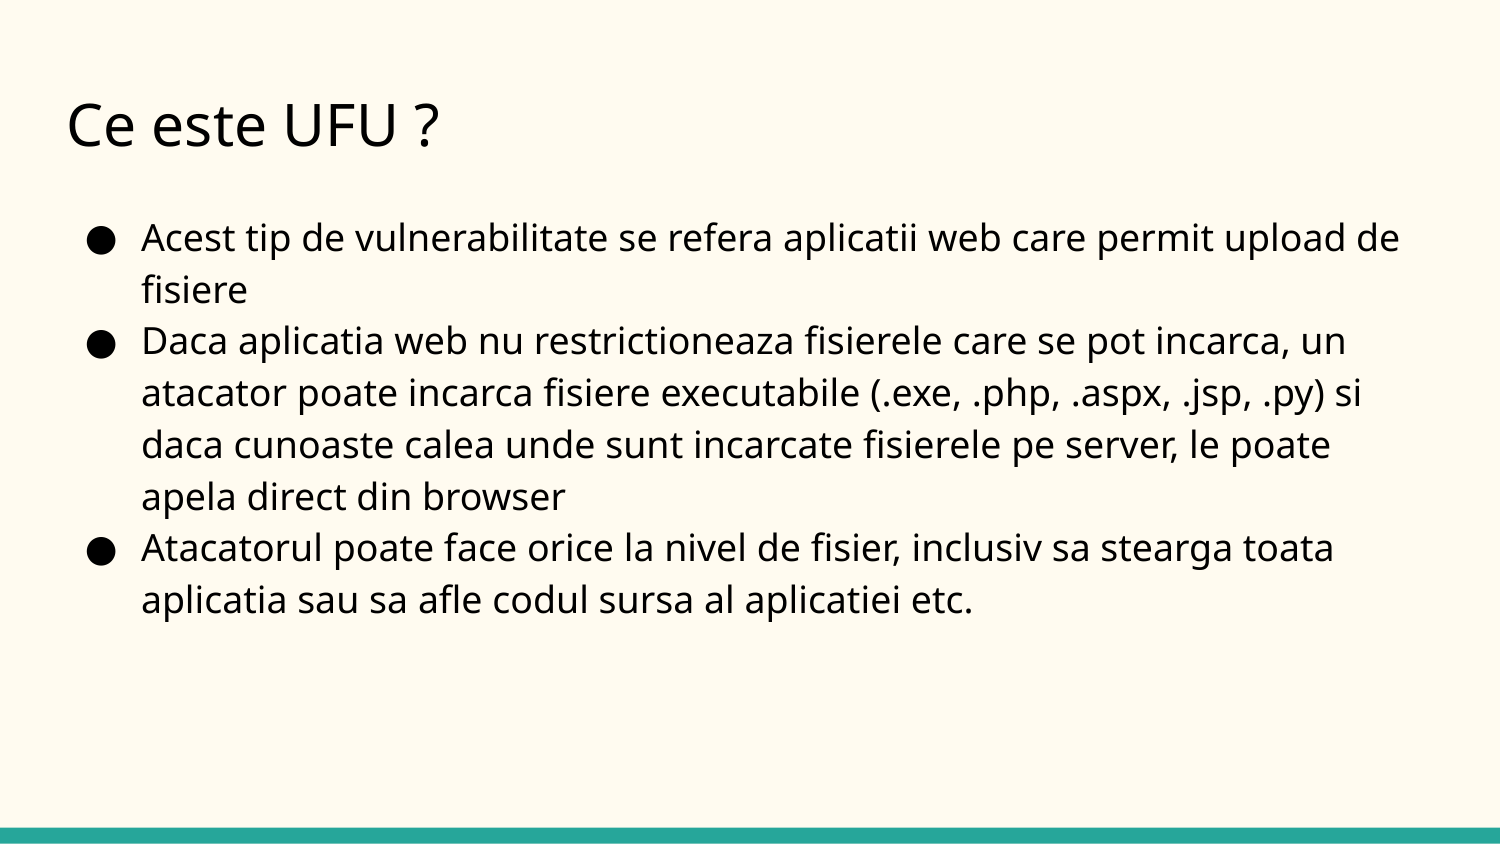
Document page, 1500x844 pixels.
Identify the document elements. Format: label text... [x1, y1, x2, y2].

list Acest tip de vulnerabilitate se refera aplicatii web care permit upload de fisiere Daca aplicatia web nu restrictioneaza fisierele care se pot incarca, un atacator poate incarca fisiere executabile (.exe, .php, .aspx, .jsp, .py) si daca cunoaste calea unde sunt incarcate fisierele pe server, le poate apela direct din browser Atacatorul poate face orice la nivel de fisier, inclusiv sa stearga toata aplicatia sau sa afle codul sursa al aplicatiei etc. [51, 192, 1449, 750]
title Ce este UFU ? [51, 72, 1449, 174]
